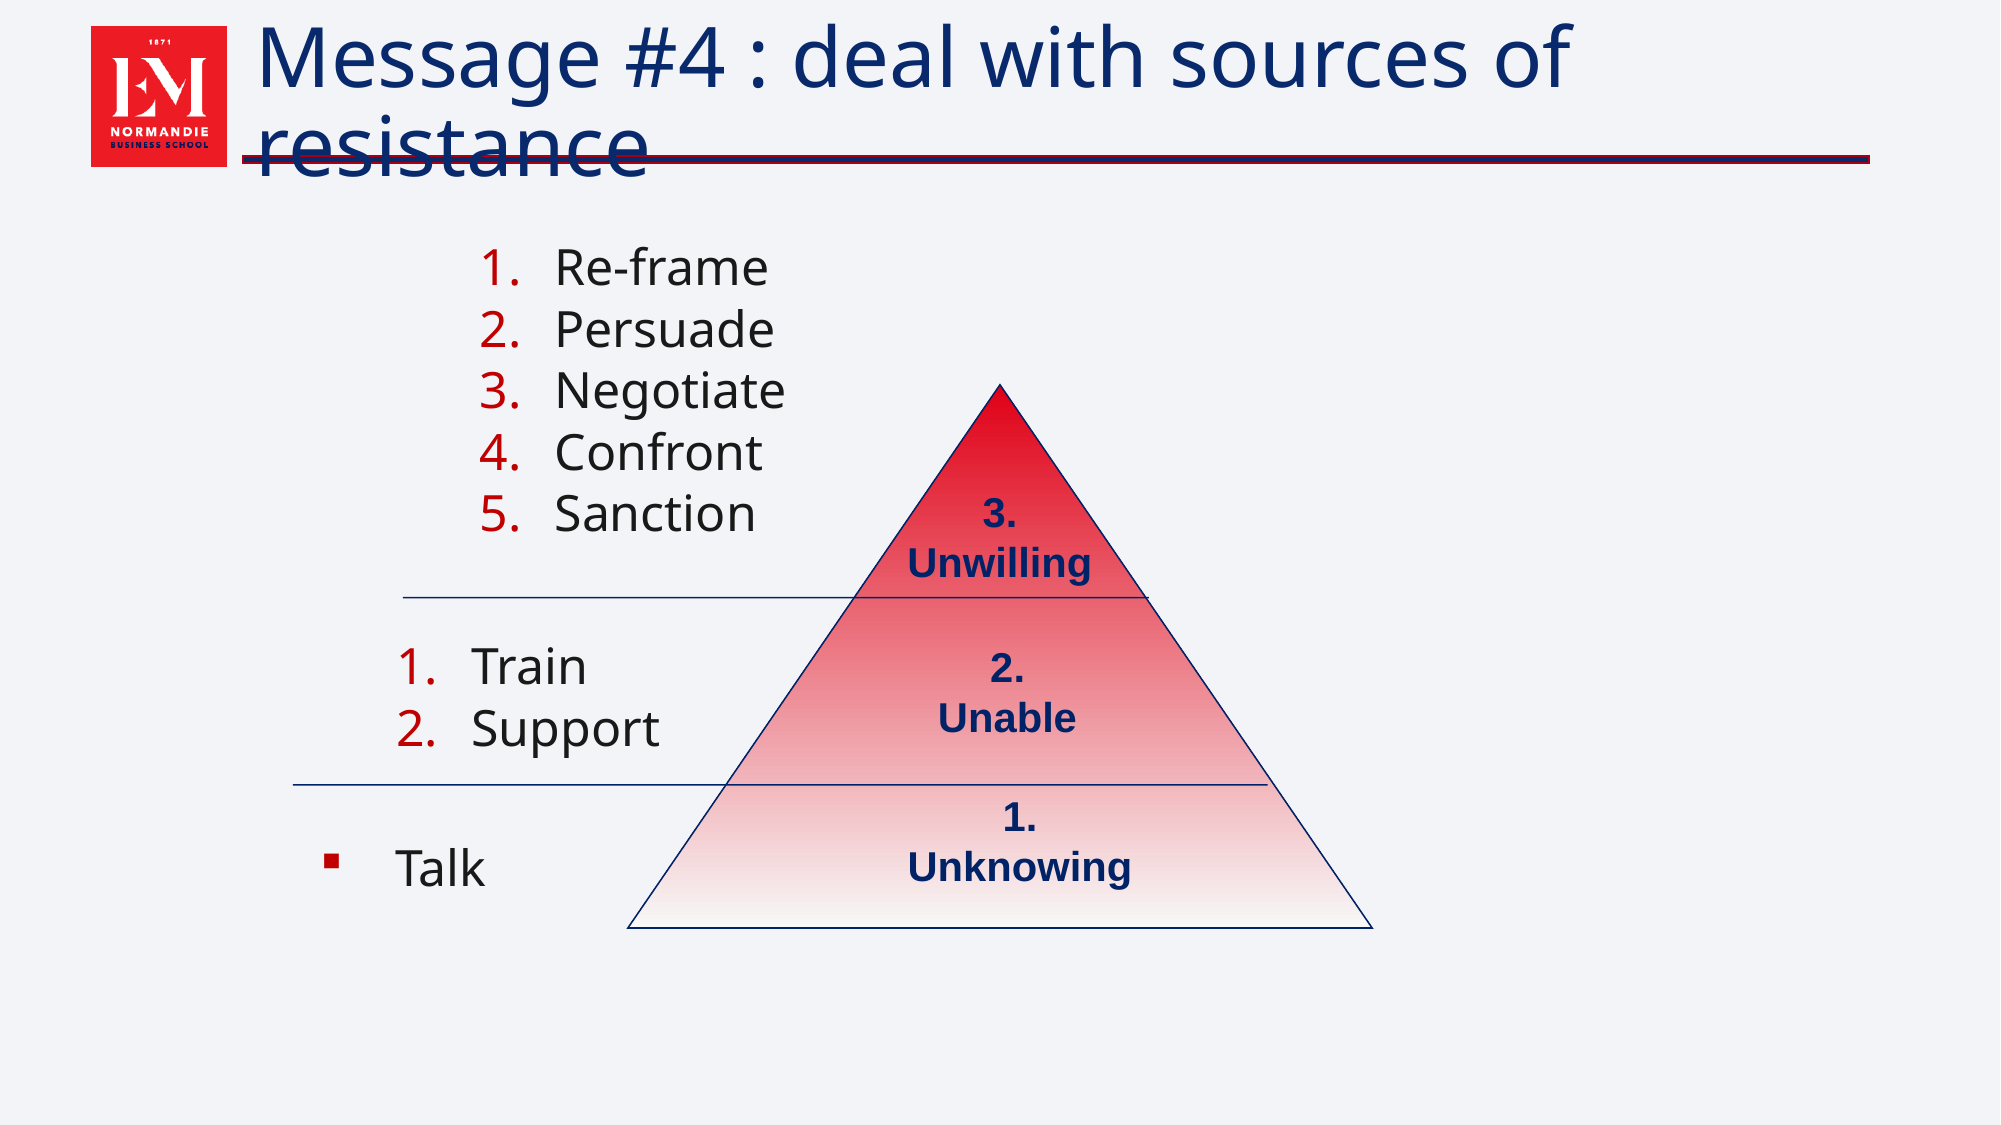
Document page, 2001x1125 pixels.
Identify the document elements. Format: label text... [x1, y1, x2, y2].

text_box 2. Unable [923, 633, 1093, 749]
text_box Train Support [363, 634, 711, 765]
text_box Re-frame Persuade Negotiate Confront Sanction [446, 234, 882, 550]
text_box [627, 598, 1373, 928]
text_box [936, 384, 1064, 478]
text_box 3. Unwilling [892, 478, 1108, 594]
text_box Talk [286, 835, 724, 905]
picture [91, 26, 227, 167]
text_box [854, 542, 1146, 597]
title Message #4 : deal with sources of resistance [240, 0, 1914, 219]
text_box 1. Unknowing [892, 785, 1148, 897]
